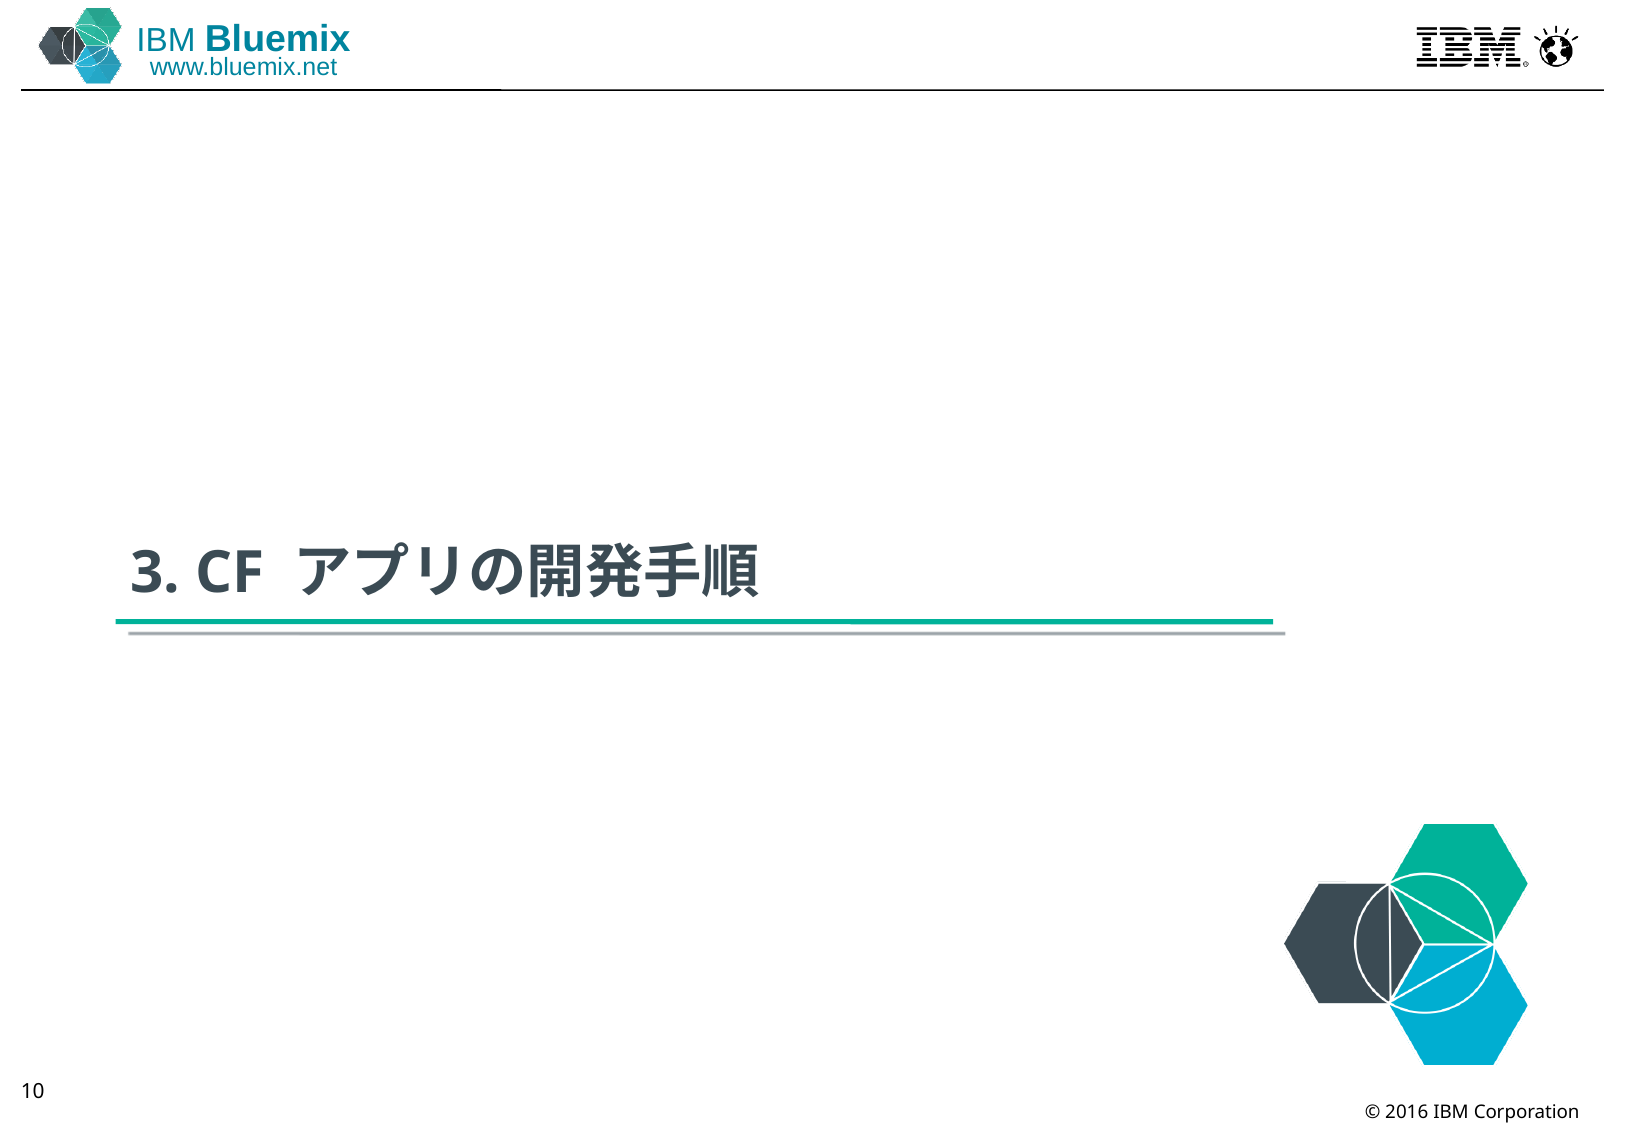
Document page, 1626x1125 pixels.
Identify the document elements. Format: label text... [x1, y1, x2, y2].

picture [1284, 822, 1533, 1067]
picture [1401, 11, 1590, 79]
picture [37, 7, 122, 84]
title 3. CF アプリの開発手順 [115, 527, 990, 634]
